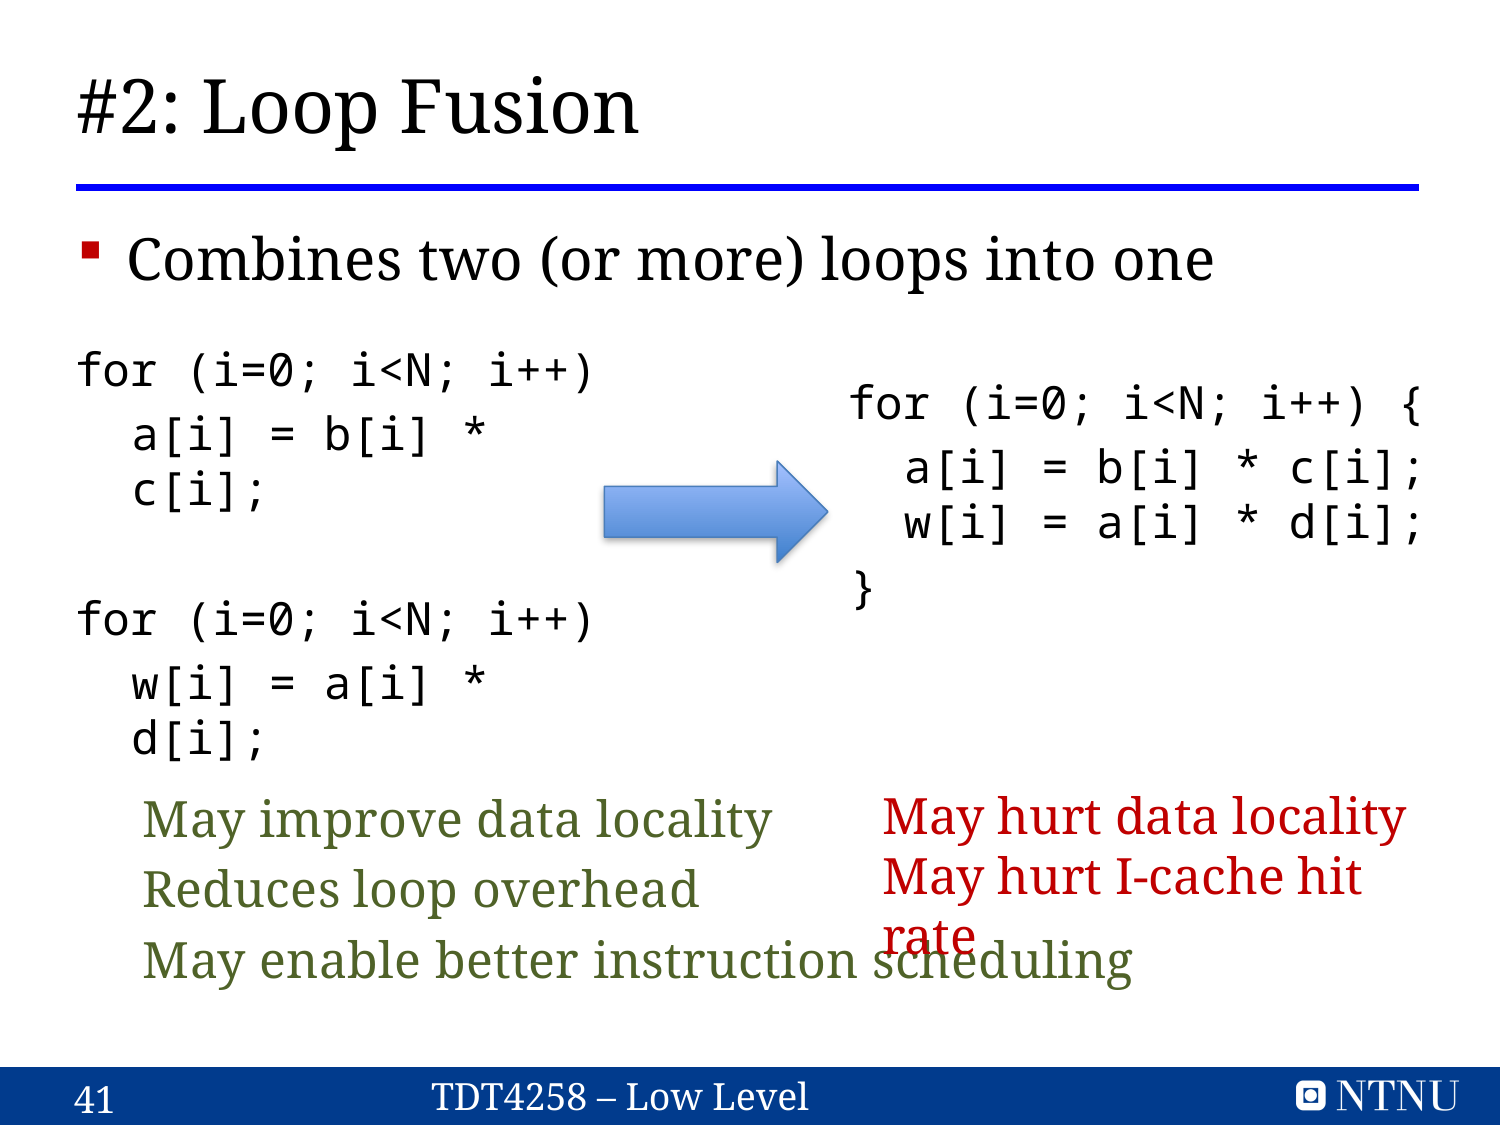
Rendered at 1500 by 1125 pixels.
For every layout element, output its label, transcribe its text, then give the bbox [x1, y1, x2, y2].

text_box [603, 460, 829, 564]
title #2: Loop Fusion [75, 7, 1425, 198]
list Combines two (or more) loops into one May improve data locality Reduces loop overhead May enable better instruction scheduling [75, 211, 1425, 1070]
text_box May hurt data locality May hurt I-cache hit rate [867, 777, 1445, 973]
picture [0, 1067, 1500, 1125]
text_box for (i=0; i<N; i++) { a[i] = b[i] * c[i]; w[i] = a[i] * d[i]; } [847, 362, 1465, 613]
text_box for (i=0; i<N; i++) a[i] = b[i] * c[i]; for (i=0; i<N; i++) w[i] = a[i] * d[i]; [74, 329, 620, 829]
